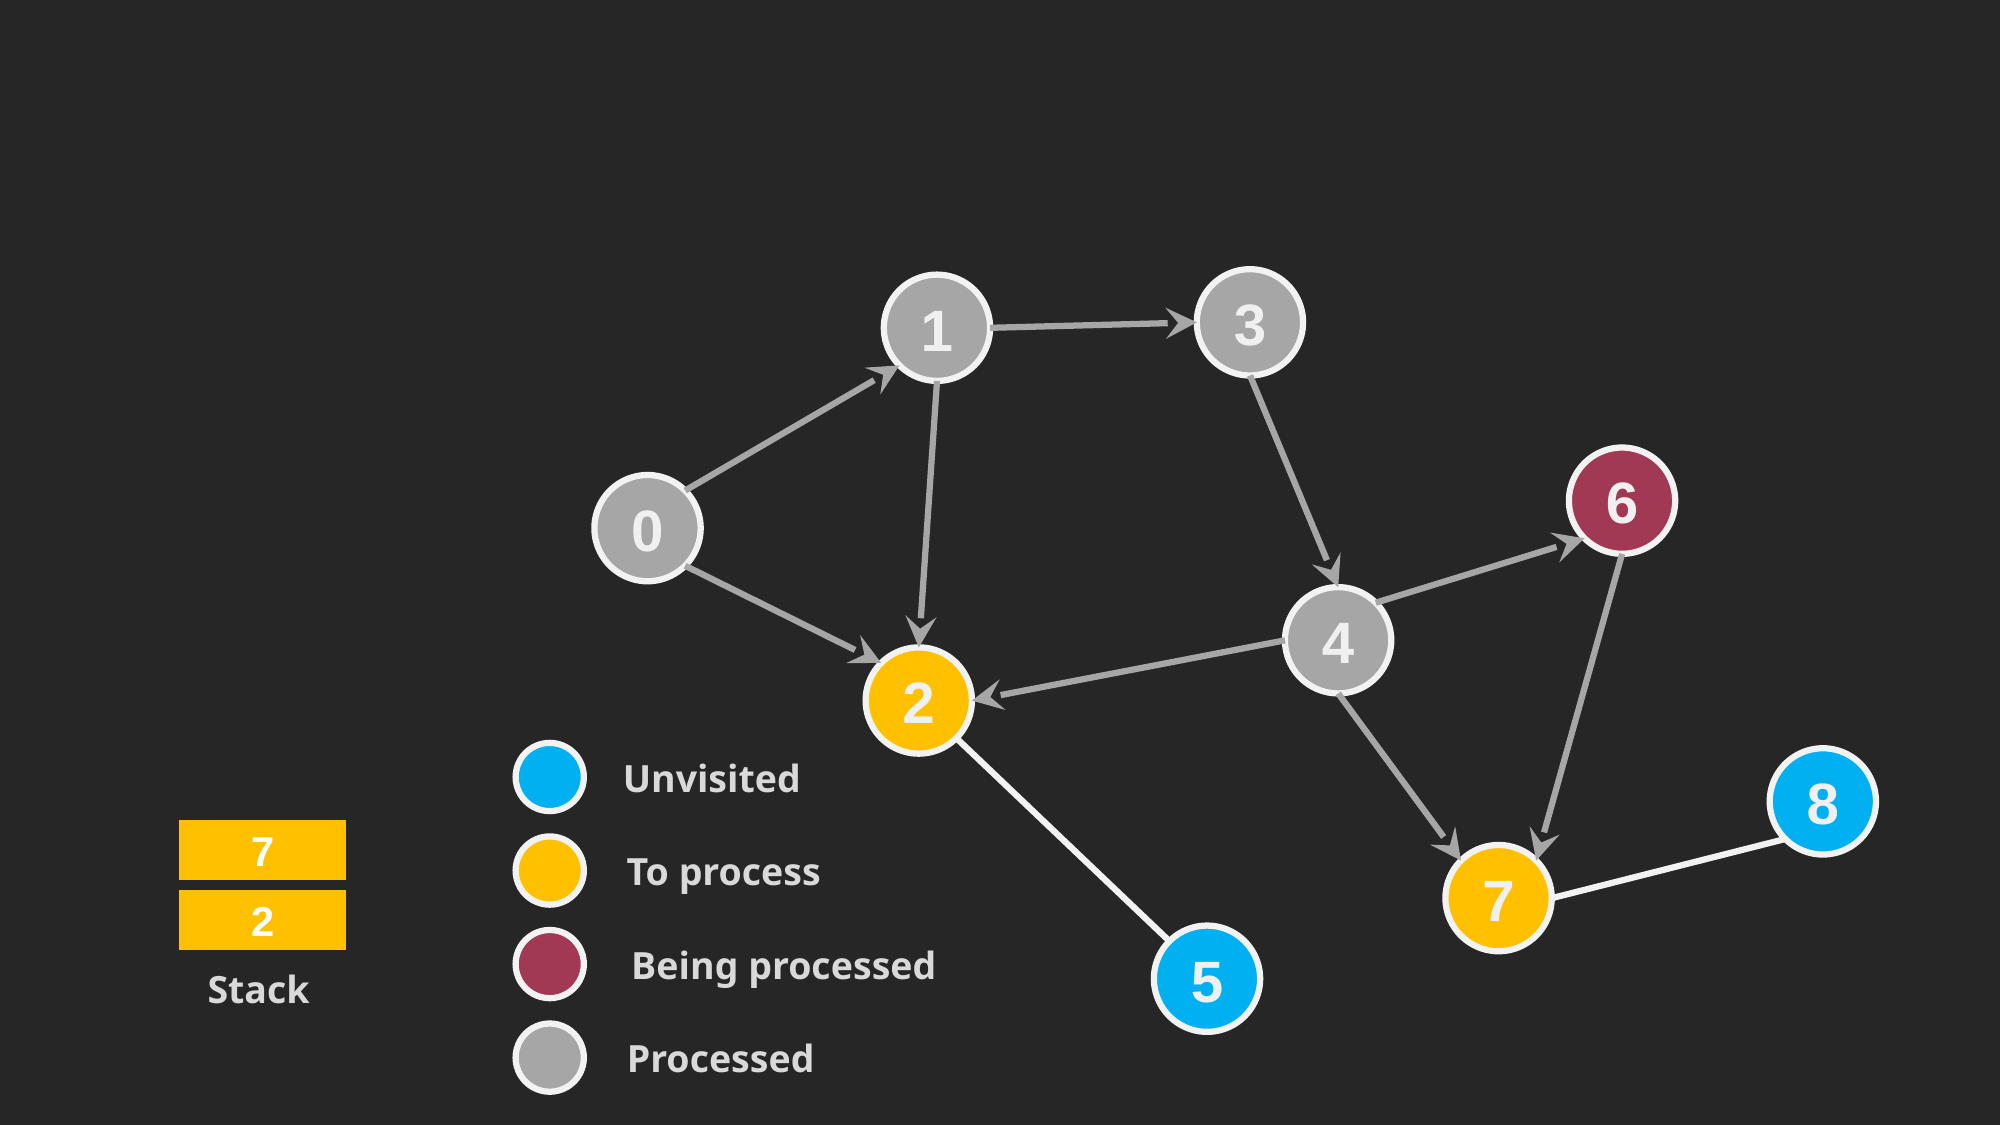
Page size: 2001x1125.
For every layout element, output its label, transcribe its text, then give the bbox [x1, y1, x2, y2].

text_box 2 [864, 646, 973, 755]
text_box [685, 565, 882, 663]
text_box 6 [1567, 446, 1677, 555]
text_box 5 [1152, 924, 1262, 1033]
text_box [1536, 553, 1623, 861]
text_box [1249, 375, 1339, 588]
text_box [956, 738, 1170, 942]
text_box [685, 365, 900, 491]
text_box To process [611, 840, 836, 901]
text_box 3 [1195, 268, 1305, 377]
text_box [918, 380, 937, 648]
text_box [990, 322, 1197, 328]
text_box 1 [882, 273, 992, 382]
text_box 0 [593, 473, 702, 583]
text_box 2 [176, 886, 349, 953]
text_box Stack [169, 958, 349, 1019]
text_box 7 [176, 817, 349, 884]
text_box Unvisited [608, 747, 817, 807]
text_box [168, 846, 357, 902]
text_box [1551, 838, 1786, 899]
text_box 8 [1768, 747, 1878, 856]
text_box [1375, 538, 1585, 603]
text_box [514, 928, 585, 1000]
text_box [514, 1022, 585, 1093]
text_box Processed [612, 1027, 830, 1088]
text_box 7 [1444, 843, 1553, 953]
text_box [971, 640, 1286, 701]
text_box Being processed [616, 934, 952, 994]
text_box 4 [1284, 586, 1393, 695]
text_box [514, 835, 585, 906]
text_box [1338, 693, 1461, 861]
text_box [514, 741, 585, 813]
